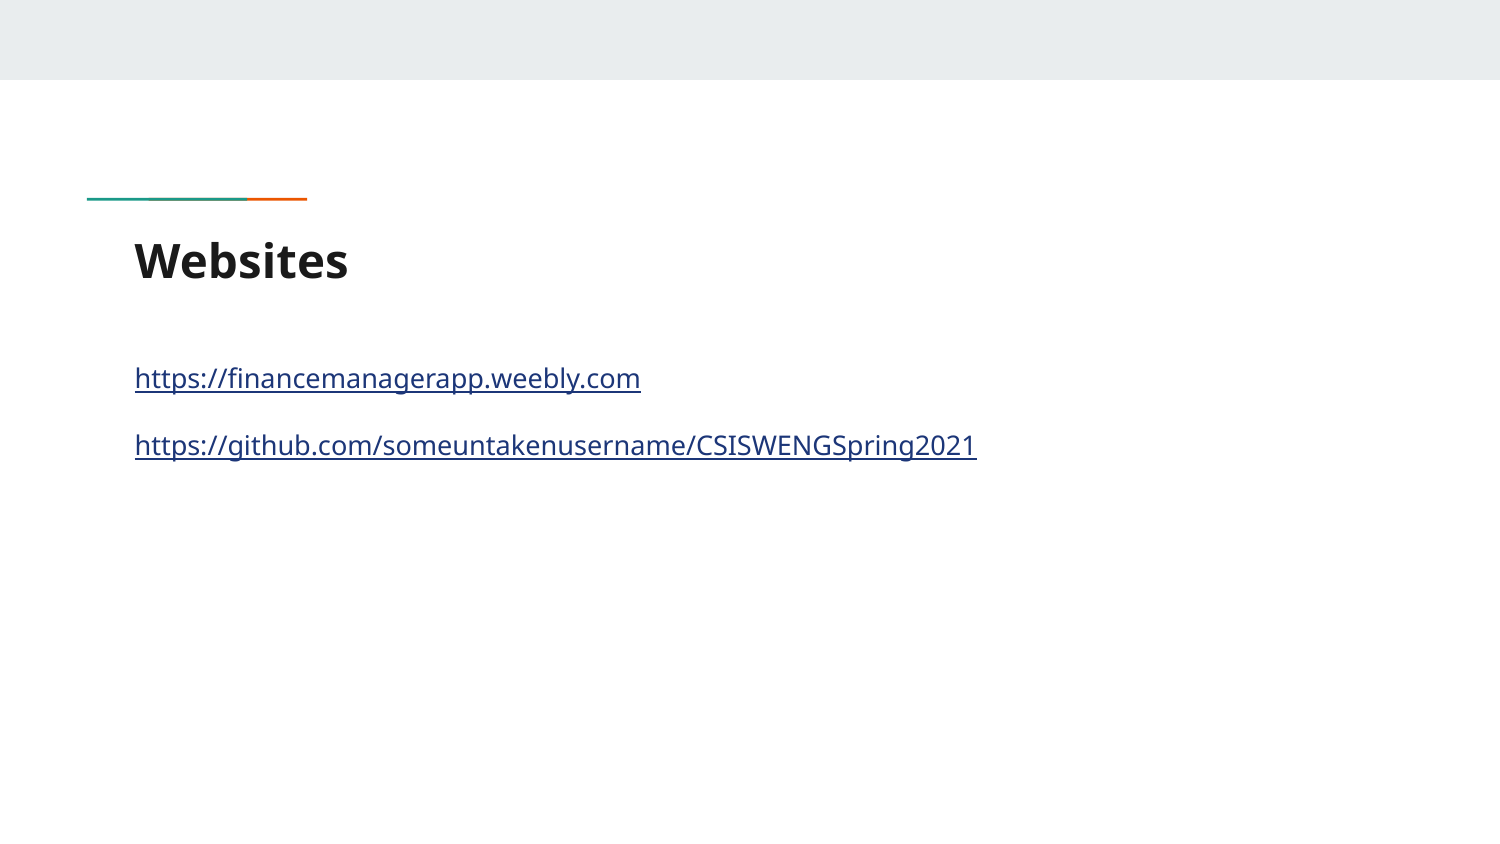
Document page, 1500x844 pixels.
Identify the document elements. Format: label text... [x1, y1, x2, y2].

title Websites [119, 216, 1381, 305]
list https://financemanagerapp.weebly.com https://github.com/someuntakenusername/CSISWENGSpring2021 [119, 341, 1381, 712]
